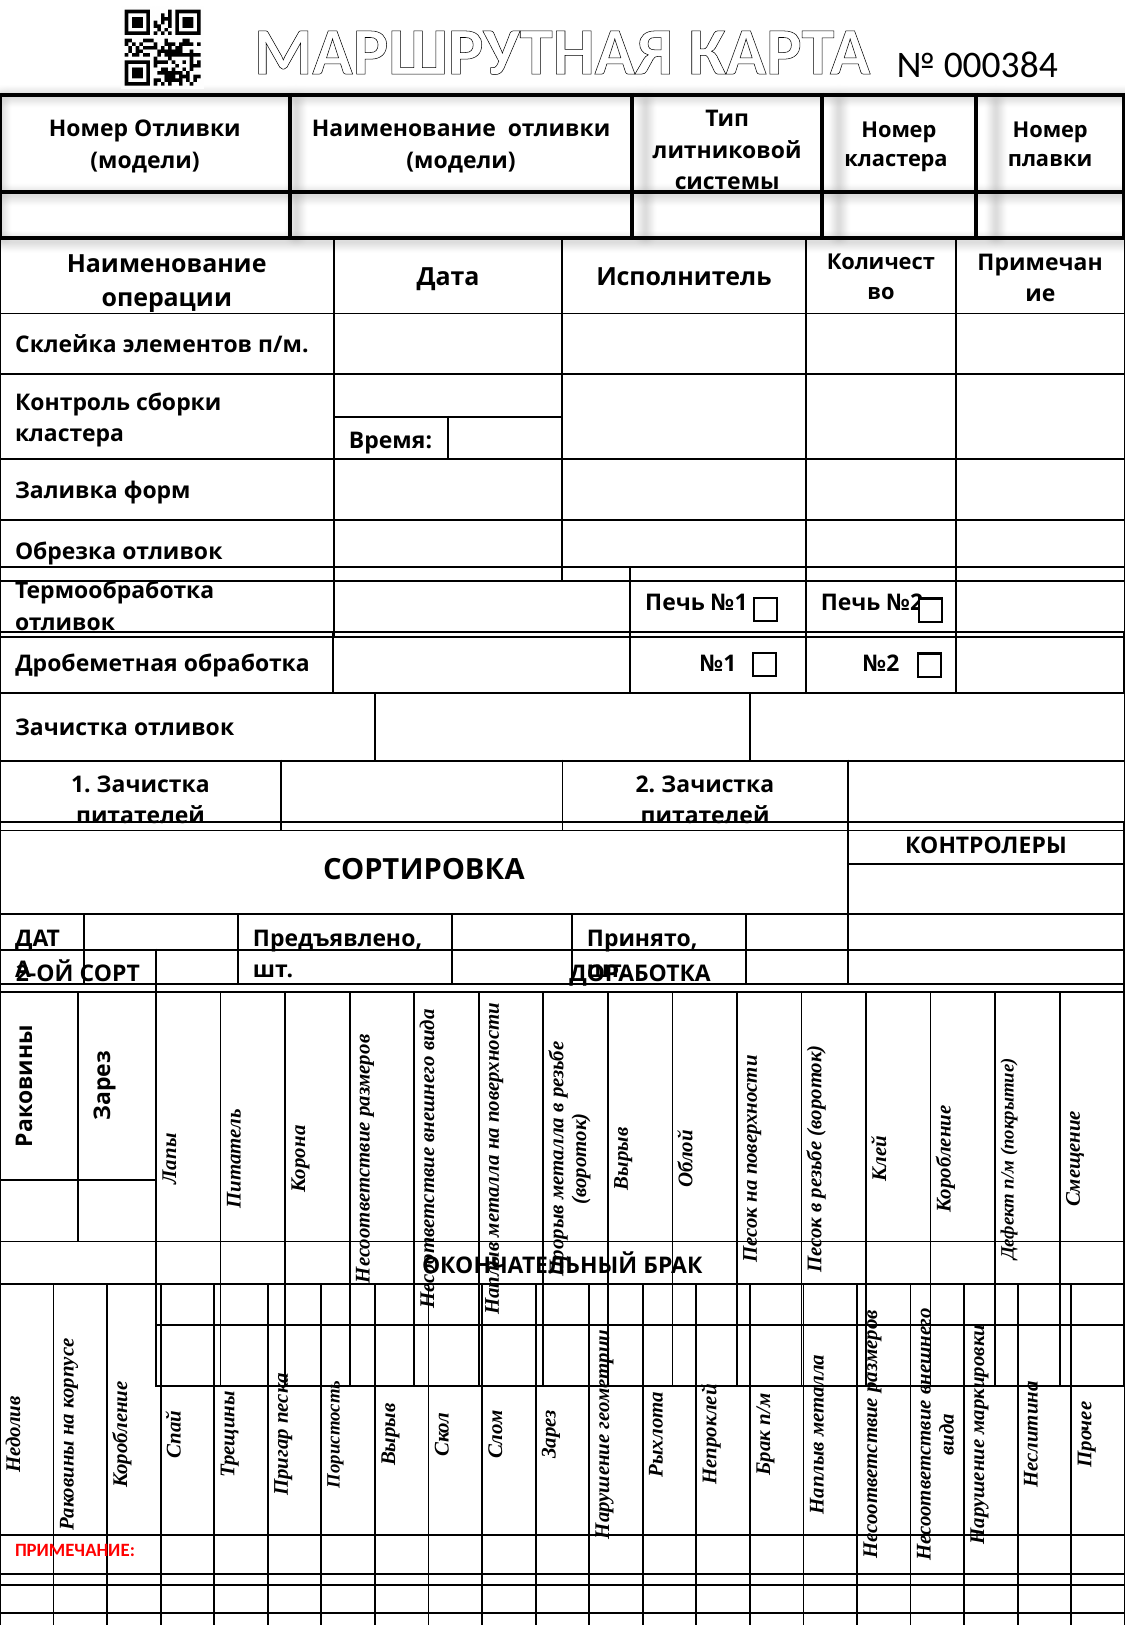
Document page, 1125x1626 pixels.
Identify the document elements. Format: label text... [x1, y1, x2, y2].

table_cell Вырыв [609, 993, 672, 1241]
table_cell [644, 1614, 695, 1625]
table_cell Раковины на корпусе [54, 1285, 106, 1534]
text_box МАРШРУТНАЯ КАРТА [238, 0, 886, 87]
table_cell [807, 375, 955, 458]
table_header [751, 694, 1124, 760]
table_cell Пористость [322, 1285, 374, 1534]
table_cell [108, 1614, 160, 1625]
table_header Количество [807, 239, 955, 313]
table_cell [804, 1614, 856, 1625]
table_header №1 [631, 633, 805, 692]
table_cell Нарушение геометрии [590, 1285, 642, 1534]
table_header 2. Зачистка питателей [563, 762, 847, 821]
table_cell [1, 1575, 1124, 1612]
table_cell [634, 194, 820, 236]
table_cell Пригар песка [269, 1285, 320, 1534]
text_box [752, 597, 943, 678]
table_cell Раковины [1, 993, 77, 1179]
table_cell Непроклей [697, 1285, 749, 1534]
table_cell [1, 1614, 53, 1625]
table_cell [449, 418, 561, 458]
table_cell [79, 1181, 155, 1241]
table_cell [335, 375, 561, 416]
table_header Исполнитель [563, 239, 805, 313]
table_cell Корона [286, 993, 349, 1241]
table_cell [957, 375, 1124, 458]
table_cell [978, 194, 1122, 236]
table_header [957, 568, 1124, 631]
table_cell [376, 1614, 428, 1625]
table_cell Скол [429, 1285, 481, 1534]
table_cell [269, 1614, 320, 1625]
table_header [334, 633, 629, 692]
table_header №2 [807, 633, 955, 692]
table_cell [85, 915, 237, 983]
table_cell [849, 915, 1123, 983]
table_header КОНТРОЛЕРЫ [849, 823, 1123, 863]
table_cell [563, 375, 805, 458]
table_header Примечание [957, 239, 1124, 313]
table_cell [957, 521, 1124, 566]
table_header 2-ОЙ СОРТ [1, 985, 155, 991]
table_cell Нарушение маркировки [965, 1285, 1017, 1534]
table_header Дробеметная обработка [1, 633, 332, 692]
table_cell [162, 1614, 213, 1625]
table_cell [563, 460, 805, 519]
table_header Номер Отливки (модели) [2, 97, 288, 190]
table_header Тип литниковой системы [634, 97, 820, 190]
table_header Термообработка отливок [1, 568, 333, 631]
picture [121, 6, 204, 89]
table_cell Обрезка отливок [1, 521, 333, 566]
table_cell Прорыв металла в резьбе (вороток) [544, 993, 607, 1241]
table_cell [807, 314, 955, 373]
table_cell Недолив [1, 1285, 53, 1534]
table_cell Прочее [1072, 1285, 1124, 1534]
table_cell [1019, 1614, 1070, 1625]
table_cell [54, 1614, 106, 1625]
table_cell [849, 865, 1123, 913]
table_cell [747, 915, 847, 983]
table_cell ДАТА [1, 915, 83, 983]
table_cell Лапы [157, 993, 220, 1241]
table_header Номер плавки [978, 97, 1122, 190]
table_cell Питатель [221, 993, 284, 1241]
table_header Наименование операции [1, 239, 333, 313]
table_cell Несоответствие размеров [351, 993, 413, 1241]
table_cell [1072, 1614, 1124, 1625]
table_cell [335, 521, 561, 566]
table_header Печь №2 [807, 568, 955, 631]
table_cell [957, 460, 1124, 519]
table_cell [335, 460, 561, 519]
table_cell Контроль сборки кластера [1, 375, 333, 458]
table_cell Предъявлено, шт. [239, 915, 451, 983]
table_header Наименование отливки (модели) [292, 97, 630, 190]
table_cell [965, 1614, 1017, 1625]
table_cell [429, 1614, 481, 1625]
table_cell [1, 1181, 77, 1241]
table_cell Зарез [537, 1285, 588, 1534]
table_cell [563, 521, 805, 566]
table_cell Слом [483, 1285, 535, 1534]
table_header [282, 762, 562, 821]
table_header [849, 762, 1124, 821]
table_cell Несоответствие внешнего вида [911, 1285, 963, 1534]
table_cell [858, 1614, 910, 1625]
table_cell Клей [867, 993, 930, 1241]
table_cell [590, 1614, 642, 1625]
table_cell [957, 314, 1124, 373]
table_cell Неслитина [1019, 1285, 1070, 1534]
table_cell Коробление [108, 1285, 160, 1534]
table_cell [453, 915, 571, 983]
table_cell Время: [335, 418, 447, 458]
table_header [376, 694, 749, 760]
table_cell Несоответствие внешнего вида [415, 993, 478, 1241]
table_cell [2, 194, 288, 236]
table_cell Вырыв [376, 1285, 428, 1534]
table_cell [537, 1614, 588, 1625]
table_cell [751, 1614, 803, 1625]
table_header СОРТИРОВКА [1, 823, 847, 913]
table_header Зачистка отливок [1, 694, 374, 760]
table_header Номер кластера [824, 97, 974, 190]
table_header 1. Зачистка питателей [1, 762, 280, 821]
table_cell Брак п/м [751, 1285, 803, 1534]
table_cell [697, 1614, 749, 1625]
table_cell [807, 460, 955, 519]
table_cell Склейка элементов п/м. [1, 314, 333, 373]
table_header [335, 568, 629, 631]
table_header ДОРАБОТКА [157, 985, 1123, 991]
table_cell Облой [673, 993, 736, 1241]
table_cell [563, 314, 805, 373]
table_cell [483, 1614, 535, 1625]
table_cell Спай [162, 1285, 213, 1534]
table_header ОКОНЧАТЕЛЬНЫЙ БРАК [1, 1242, 1124, 1283]
table_header ПРИМЕЧАНИЕ: [1, 1536, 1124, 1573]
table_header Печь №1 [631, 568, 805, 631]
table_cell Заливка форм [1, 460, 333, 519]
table_cell Дефект п/м (покрытие) [996, 993, 1059, 1241]
table_cell [292, 194, 630, 236]
table_cell [215, 1614, 267, 1625]
table_cell Коробление [931, 993, 994, 1241]
table_cell Наплыв металла [804, 1285, 856, 1534]
table_header Дата [335, 239, 561, 313]
table_cell [322, 1614, 374, 1625]
table_cell Несоответствие размеров [858, 1285, 910, 1534]
table_cell Песок в резьбе (вороток) [802, 993, 865, 1241]
text_box № 000384 [881, 32, 1073, 93]
table_cell Песок на поверхности [738, 993, 801, 1241]
table_cell Трещины [215, 1285, 267, 1534]
table_cell Смещение [1061, 993, 1123, 1241]
table_cell Зарез [79, 993, 155, 1179]
table_cell Принято, шт. [573, 915, 745, 983]
table_cell [335, 314, 561, 373]
table_cell [911, 1614, 963, 1625]
table_header [957, 633, 1123, 692]
table_cell Наплыв металла на поверхности [480, 993, 542, 1241]
table_cell [824, 194, 974, 236]
table_cell Рыхлота [644, 1285, 695, 1534]
table_cell [807, 521, 955, 566]
